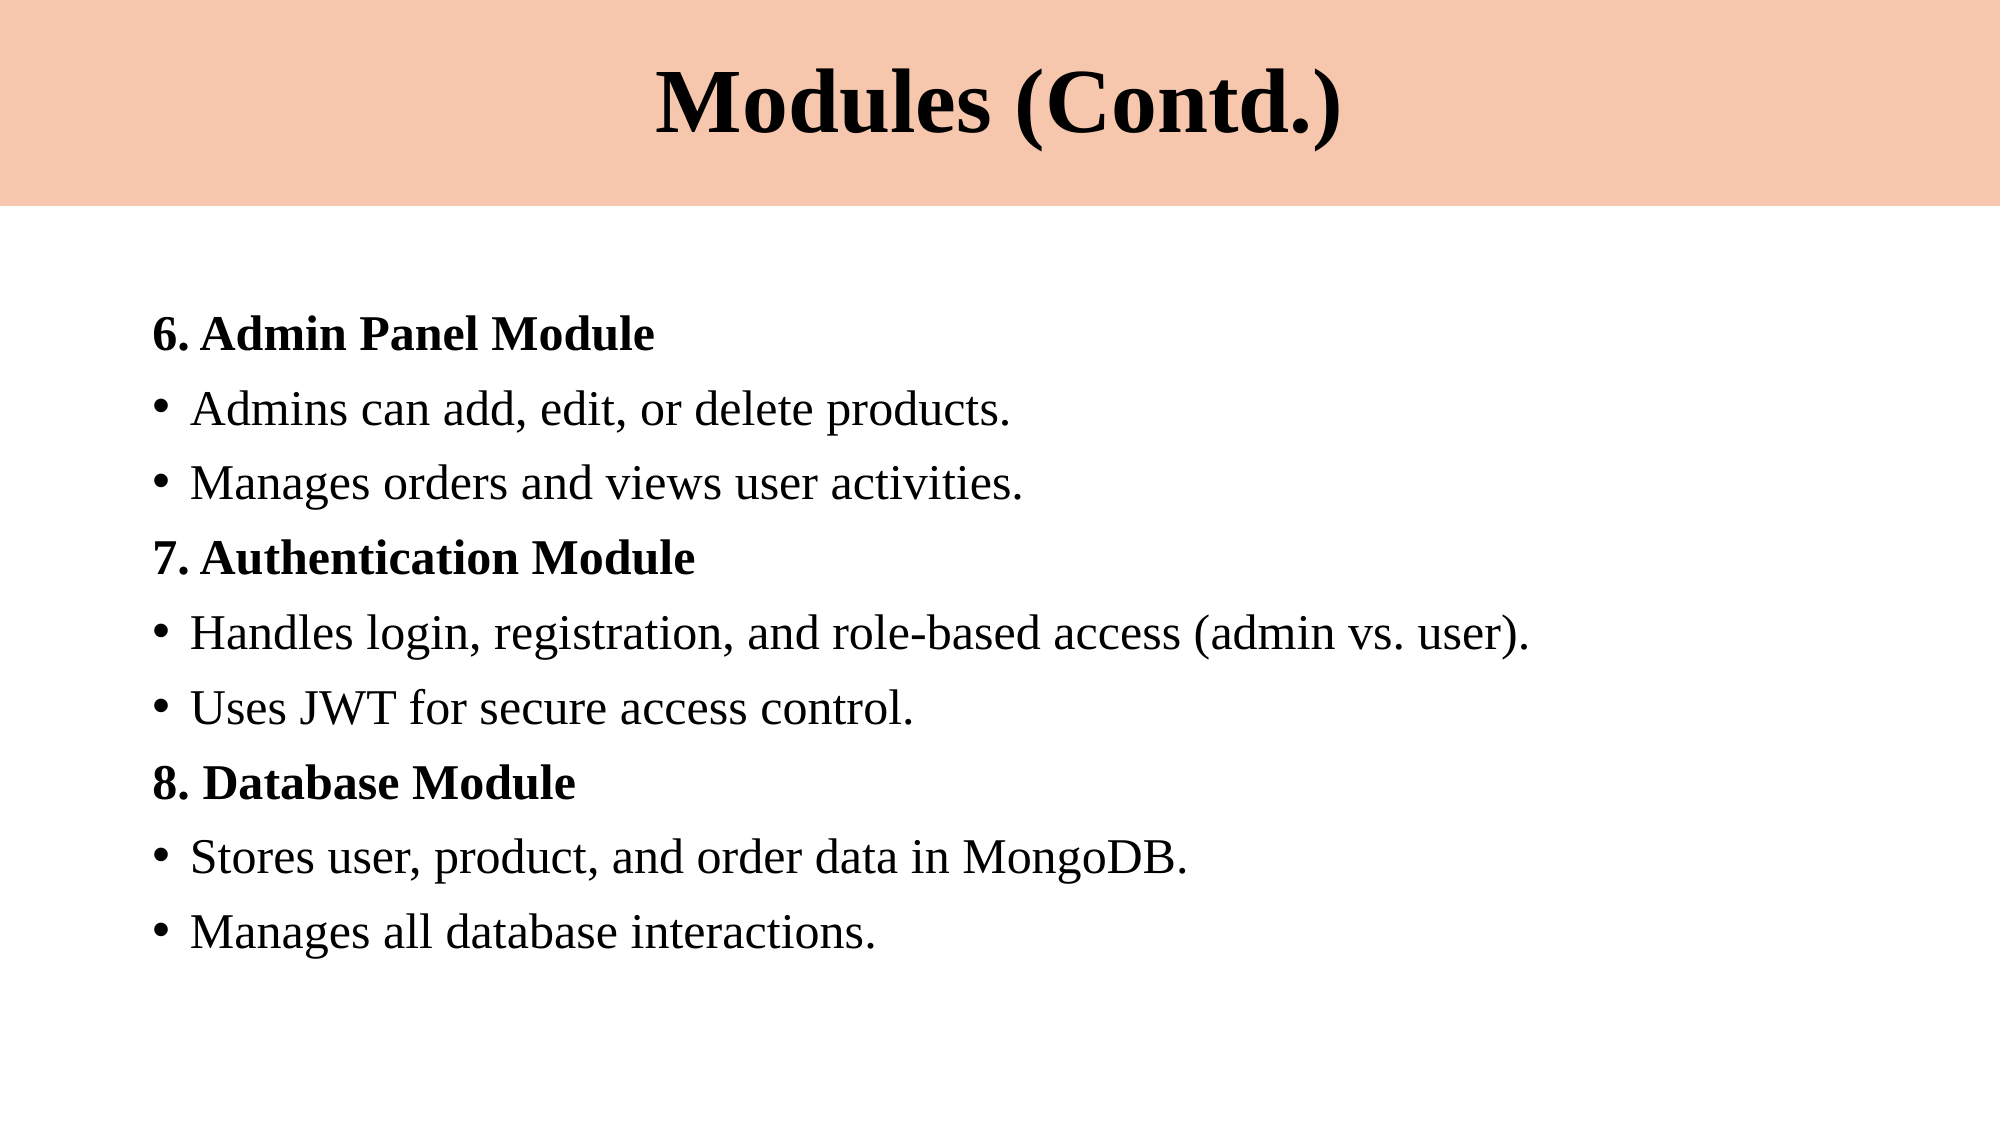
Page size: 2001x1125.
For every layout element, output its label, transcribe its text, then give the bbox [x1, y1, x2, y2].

list 6. Admin Panel Module Admins can add, edit, or delete products. Manages orders and views user activities. 7. Authentication Module Handles login, registration, and role-based access (admin vs. user). Uses JWT for secure access control. 8. Database Module Stores user, product, and order data in MongoDB. Manages all database interactions. [137, 299, 1863, 1014]
title Modules (Contd.) [0, 0, 2000, 206]
